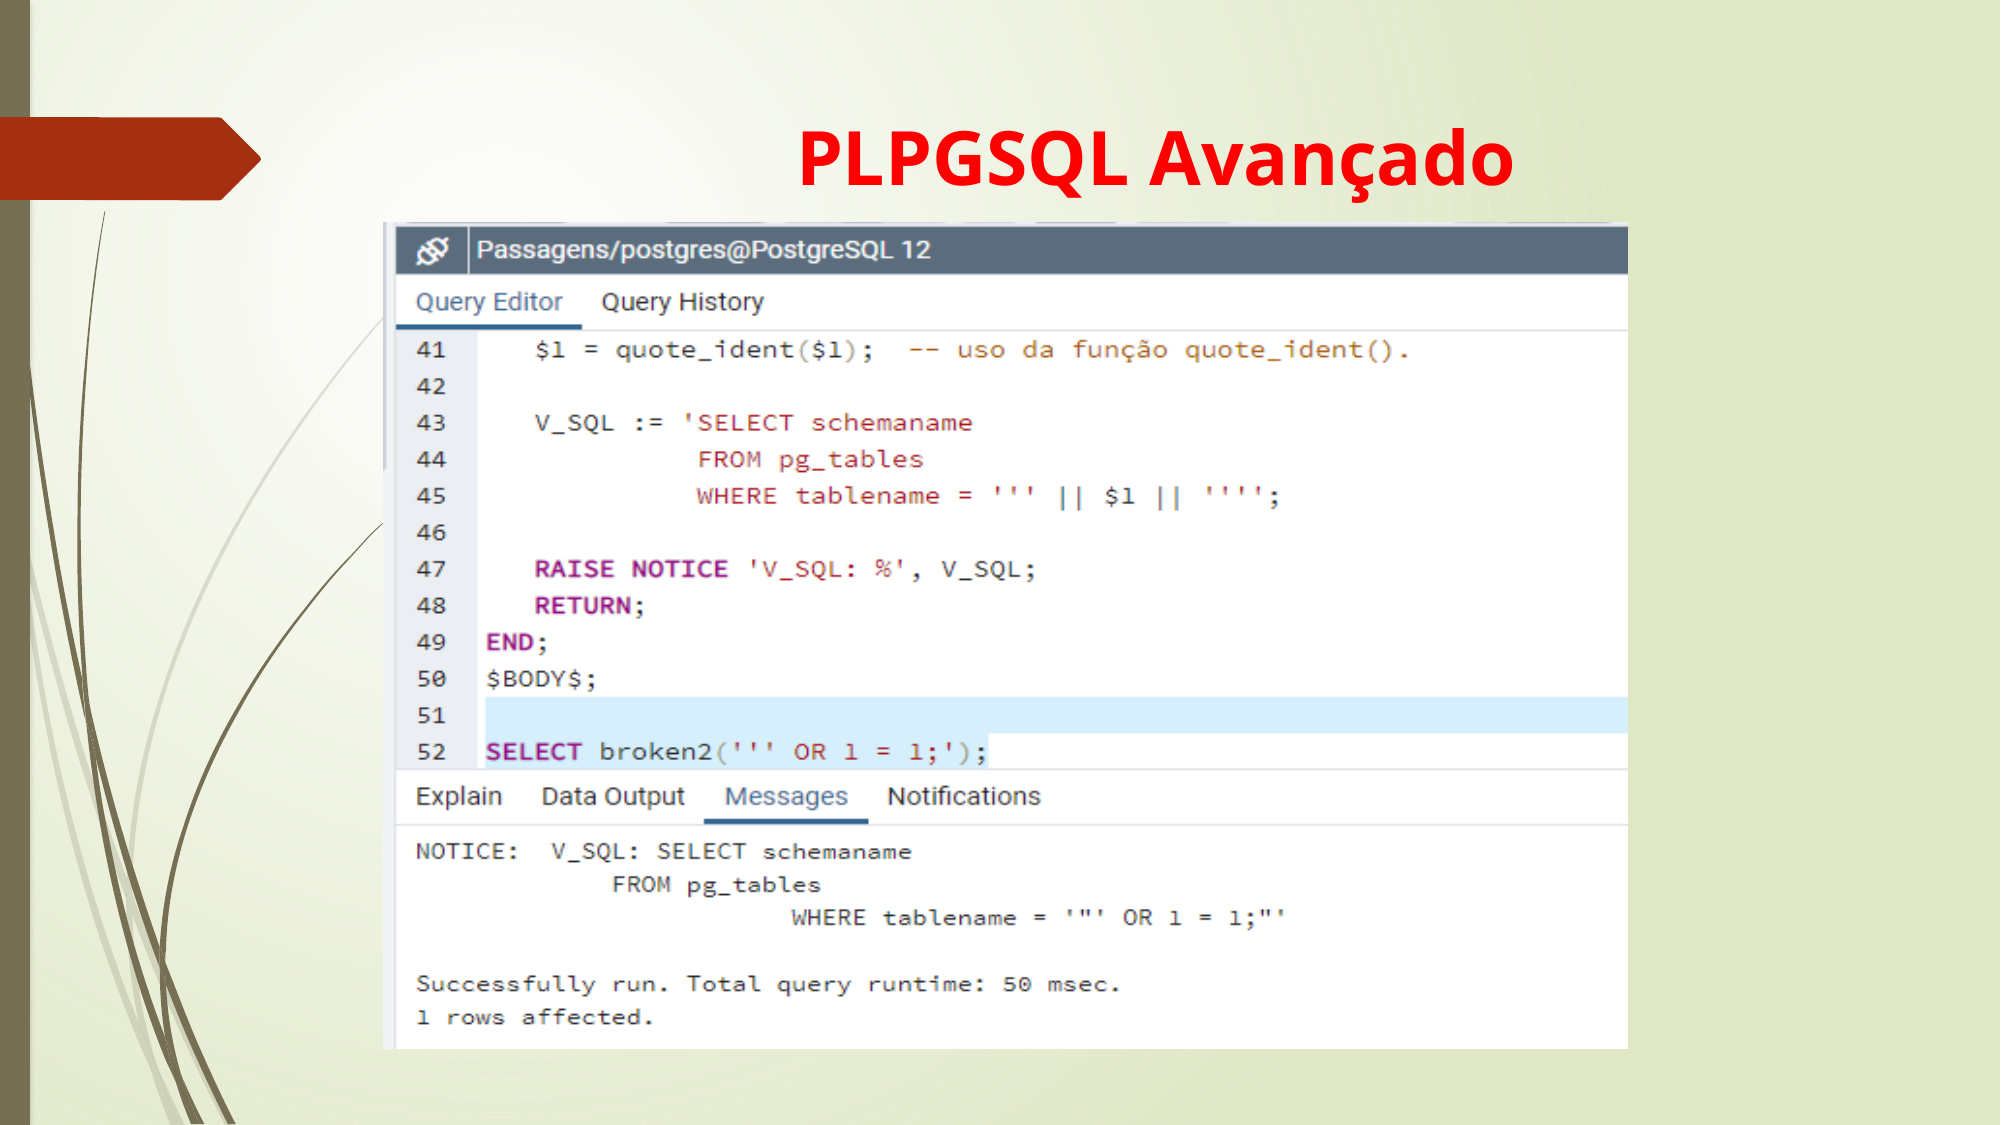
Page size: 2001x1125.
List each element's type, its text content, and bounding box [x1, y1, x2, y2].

title PLPGSQL Avançado [425, 102, 1888, 313]
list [383, 222, 1628, 1049]
